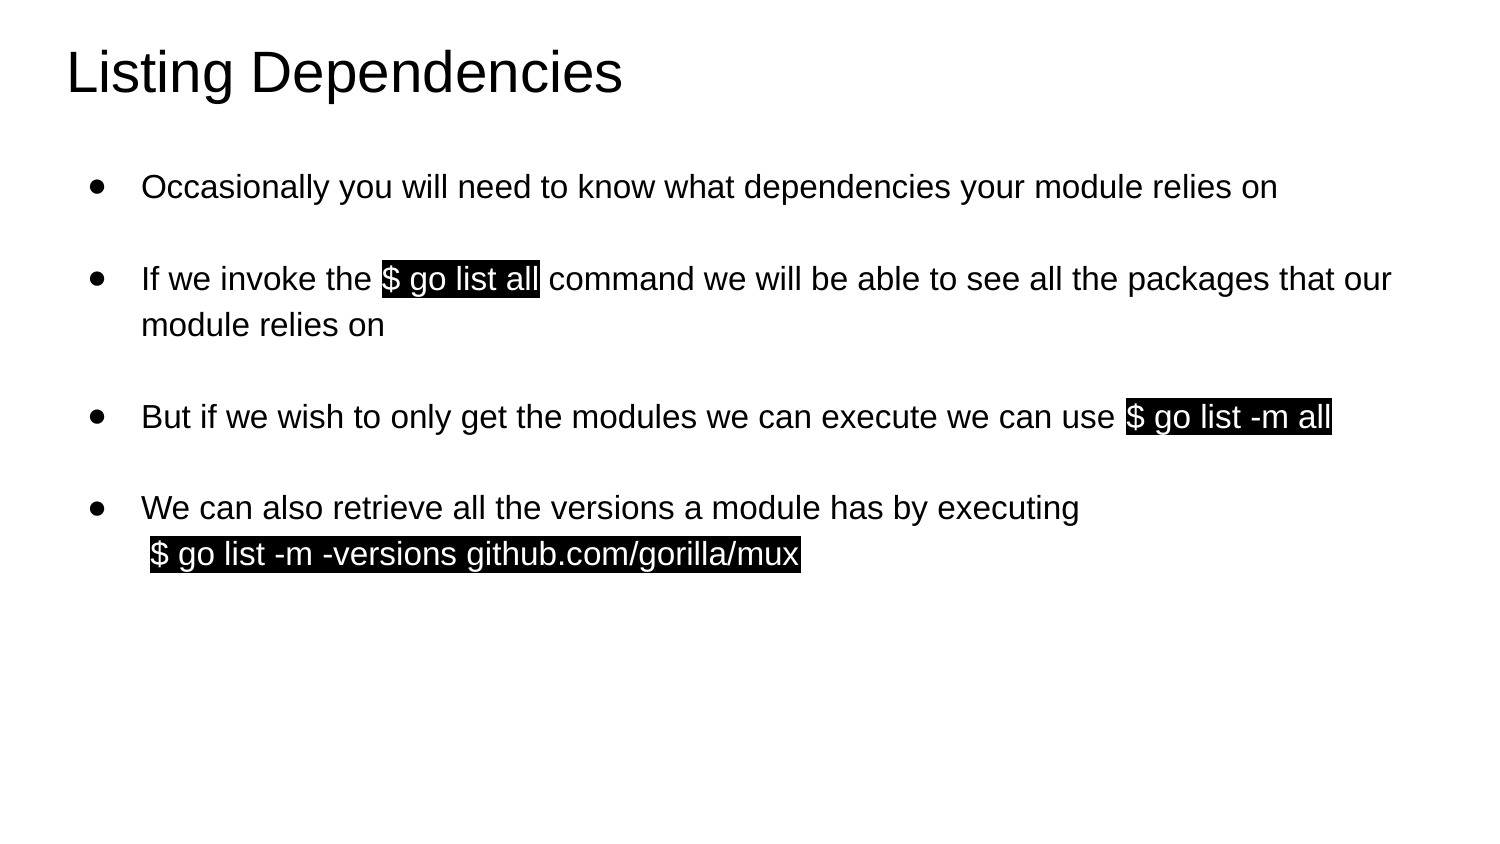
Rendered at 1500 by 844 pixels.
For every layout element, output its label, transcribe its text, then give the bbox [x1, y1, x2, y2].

list Occasionally you will need to know what dependencies your module relies on If we invoke the $ go list all command we will be able to see all the packages that our module relies on But if we wish to only get the modules we can execute we can use $ go list -m all We can also retrieve all the versions a module has by executing $ go list -m -versions github.com/gorilla/mux [51, 144, 1449, 750]
title Listing Dependencies [51, 19, 1449, 114]
